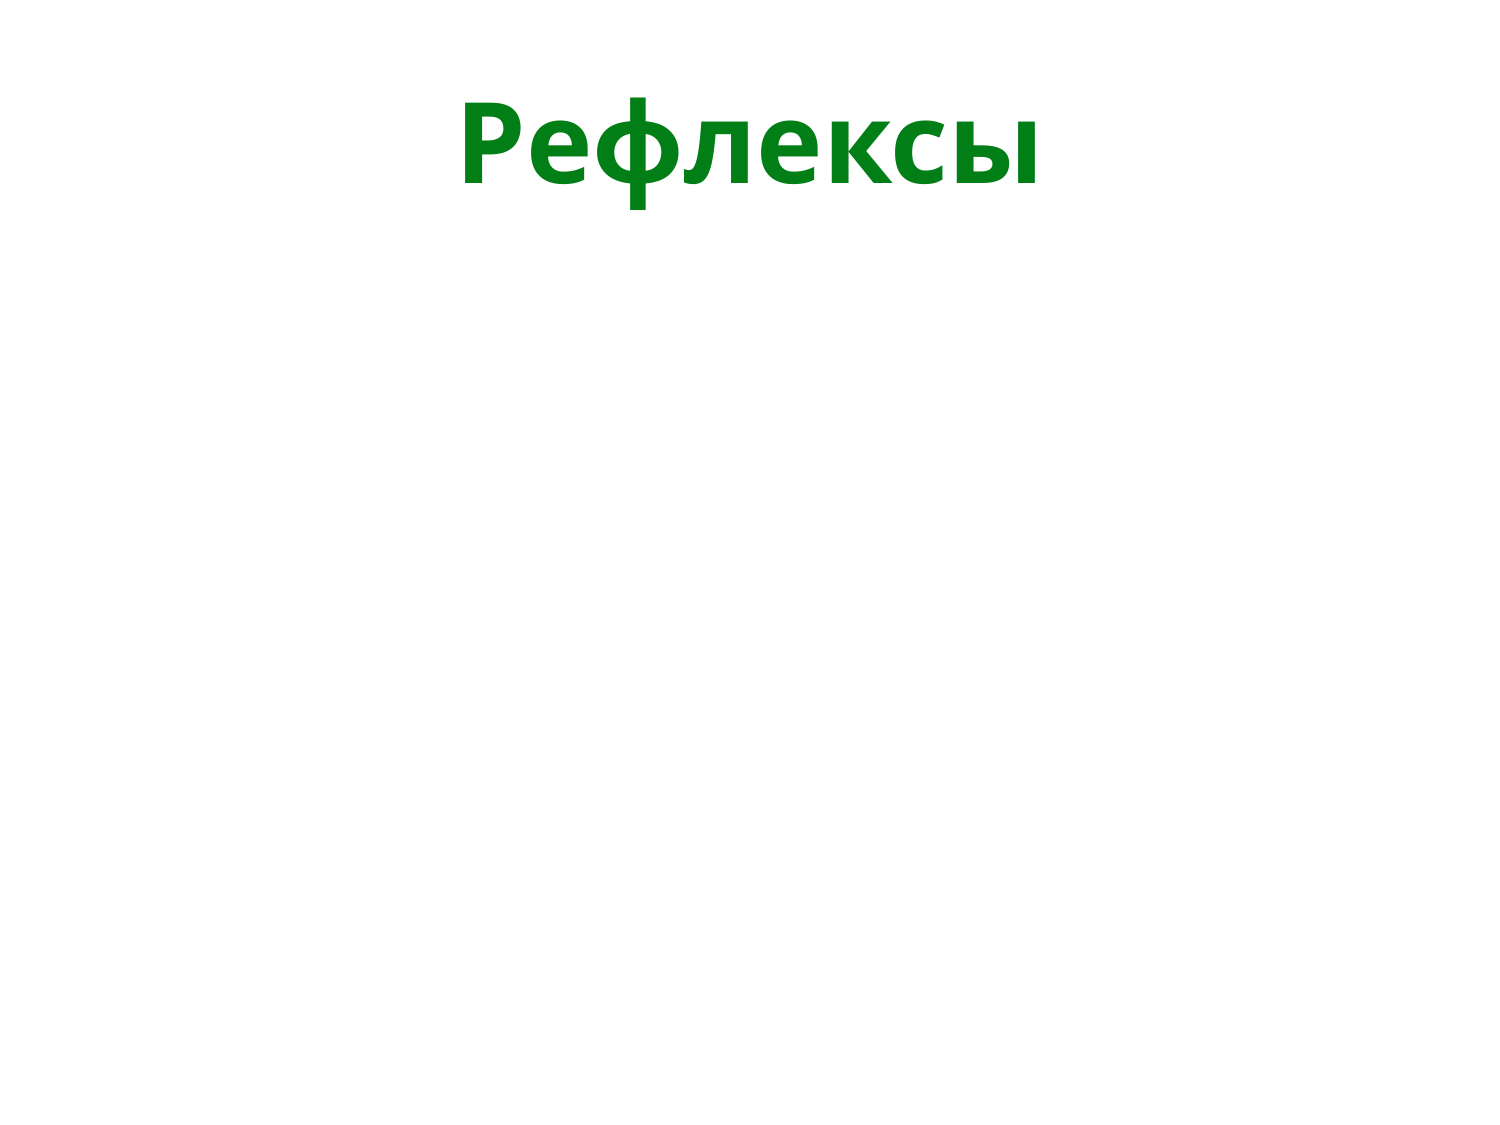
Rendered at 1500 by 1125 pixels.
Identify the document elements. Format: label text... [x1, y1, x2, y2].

title Рефлексы [75, 45, 1425, 233]
